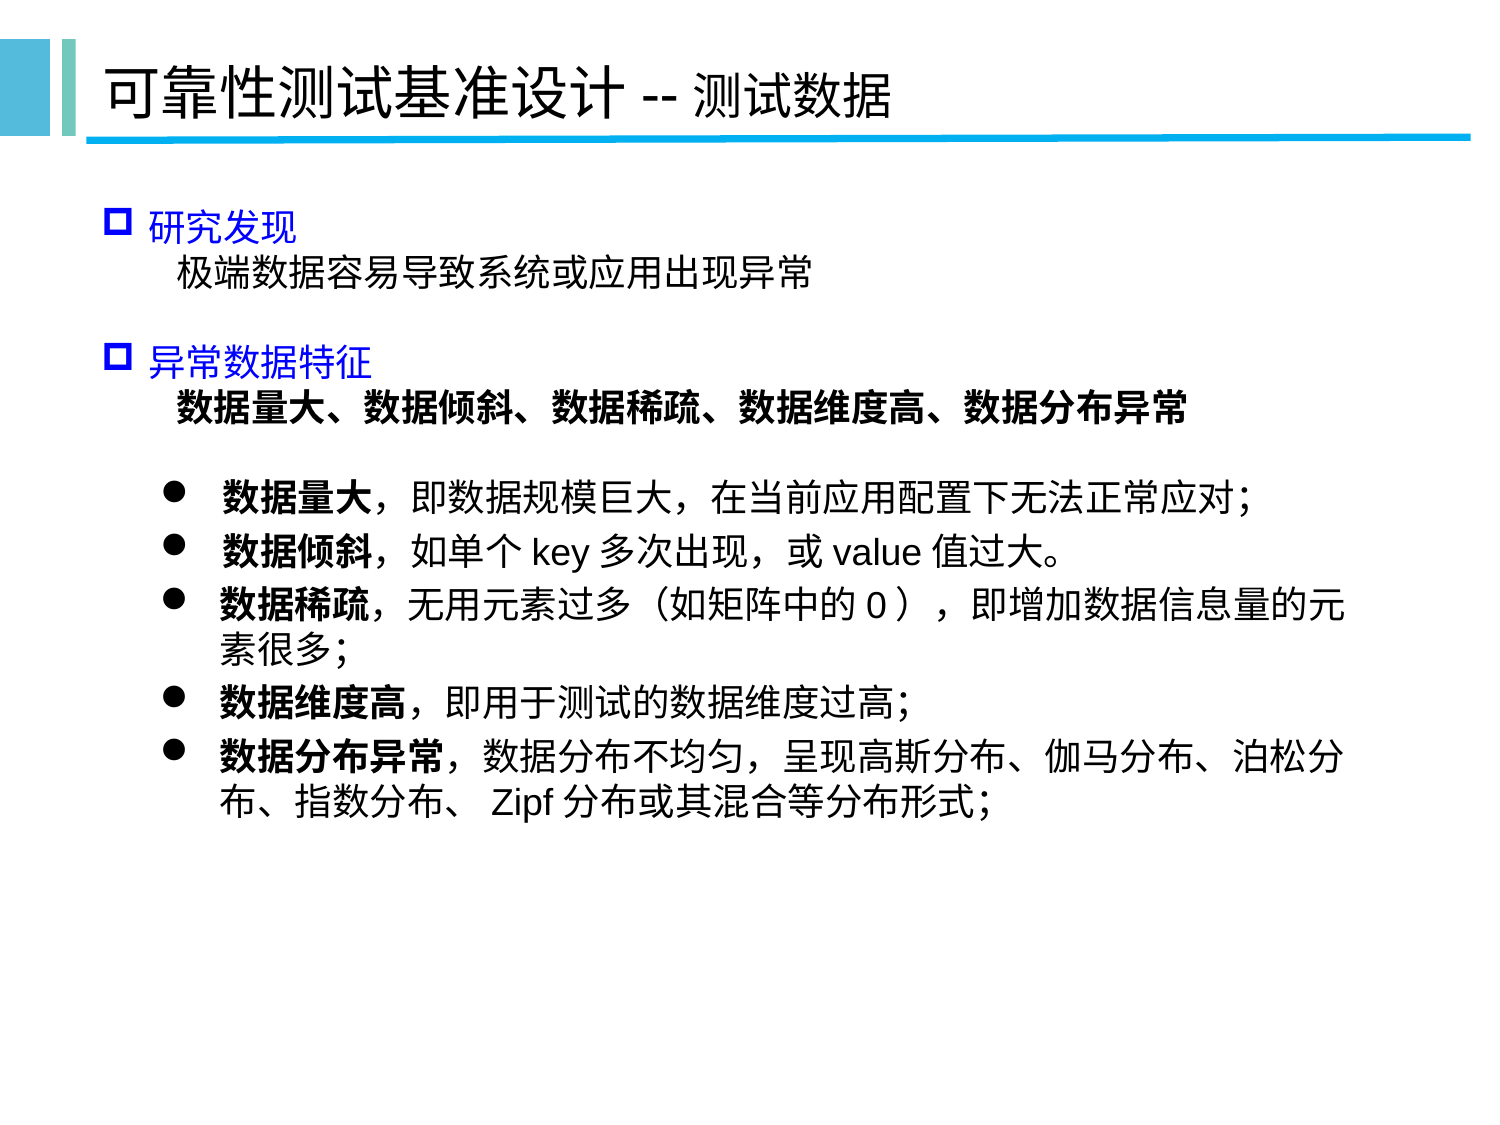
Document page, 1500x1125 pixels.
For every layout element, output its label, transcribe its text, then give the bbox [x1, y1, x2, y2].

title 可靠性测试基准设计--测试数据 [87, 39, 1426, 136]
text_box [86, 137, 1471, 141]
text_box 研究发现 极端数据容易导致系统或应用出现异常 异常数据特征 数据量大、数据倾斜、数据稀疏、数据维度高、数据分布异常 数据量大，即数据规模巨大，在当前应用配置下无法正常应对； 数据倾斜，如单个key多次出现，或value值过大。 数据稀疏，无用元素过多（如矩阵中的0），即增加数据信息量的元素很多； 数据维度高，即用于测试的数据维度过高； 数据分布异常，数据分布不均匀，呈现高斯分布、伽马分布、泊松分布、指数分布、Zipf分布或其混合等分布形式； [86, 196, 1364, 1027]
